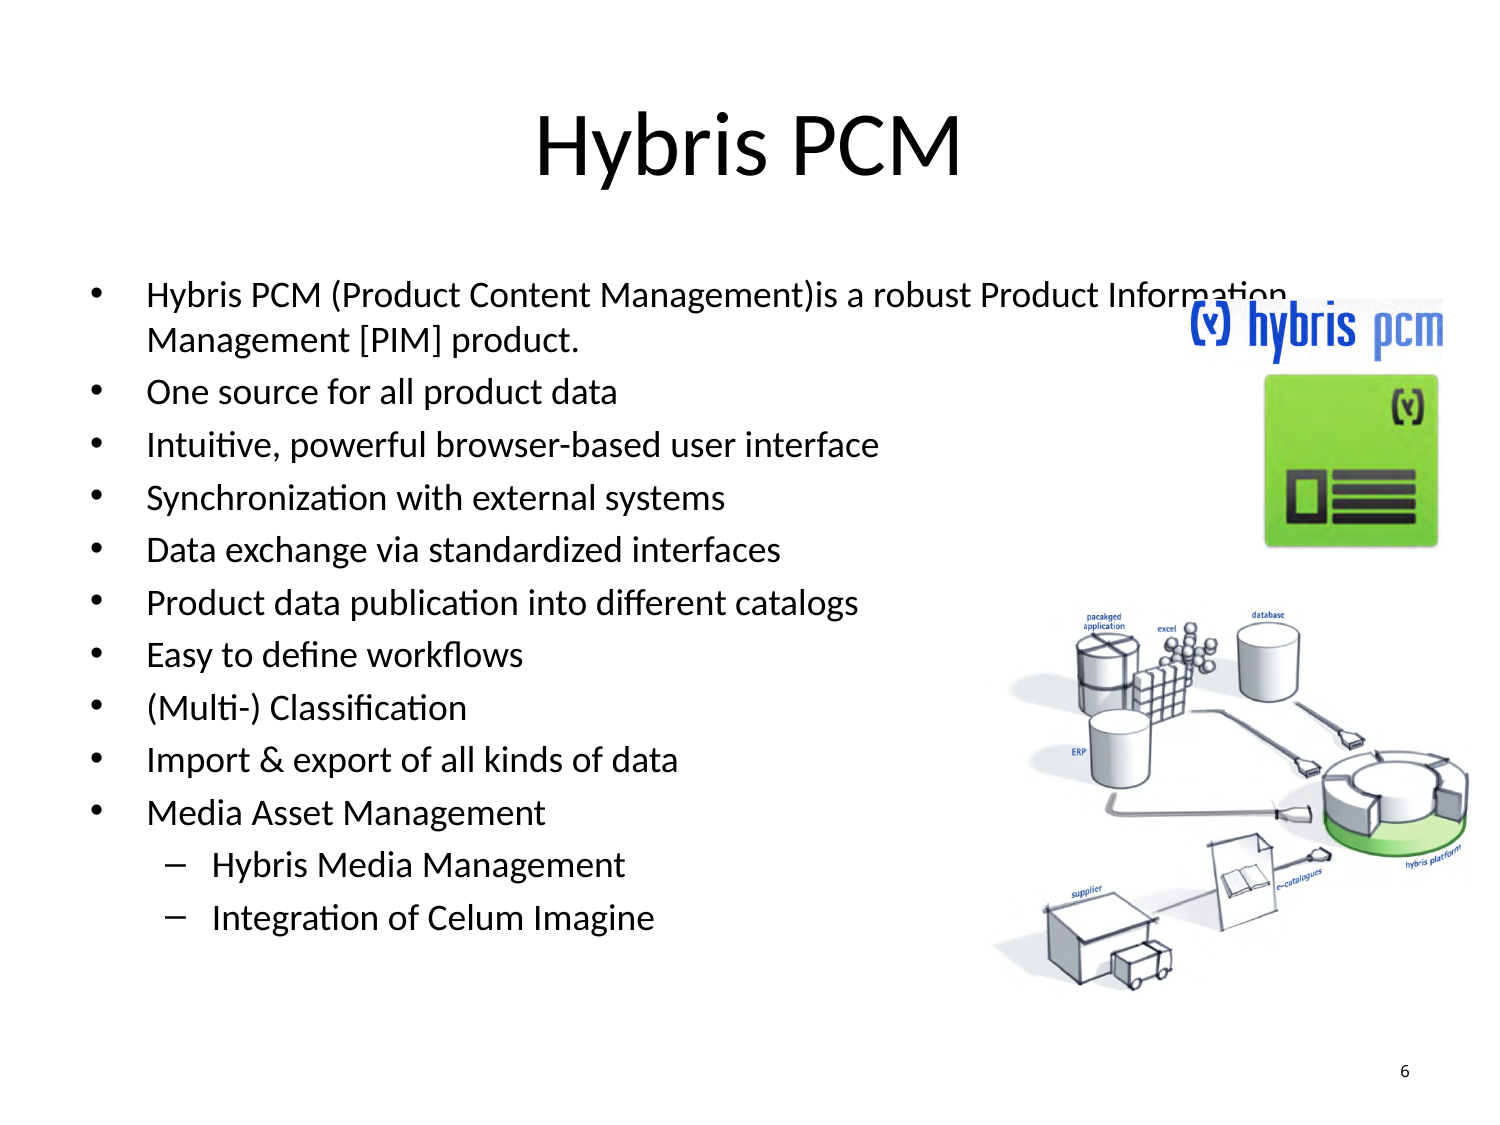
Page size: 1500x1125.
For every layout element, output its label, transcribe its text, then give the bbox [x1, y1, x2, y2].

slide_number 6 [1074, 1042, 1425, 1103]
picture [1262, 370, 1443, 551]
picture [1188, 299, 1443, 365]
title Hybris PCM [75, 45, 1425, 233]
list Hybris PCM (Product Content Management)is a robust Product Information Management [PIM] product. One source for all product data Intuitive, powerful browser-based user interface Synchronization with external systems Data exchange via standardized interfaces Product data publication into different catalogs Easy to define workflows (Multi-) Classification Import & export of all kinds of data Media Asset Management Hybris Media Management Integration of Celum Imagine [75, 262, 1425, 1005]
picture [987, 599, 1471, 994]
